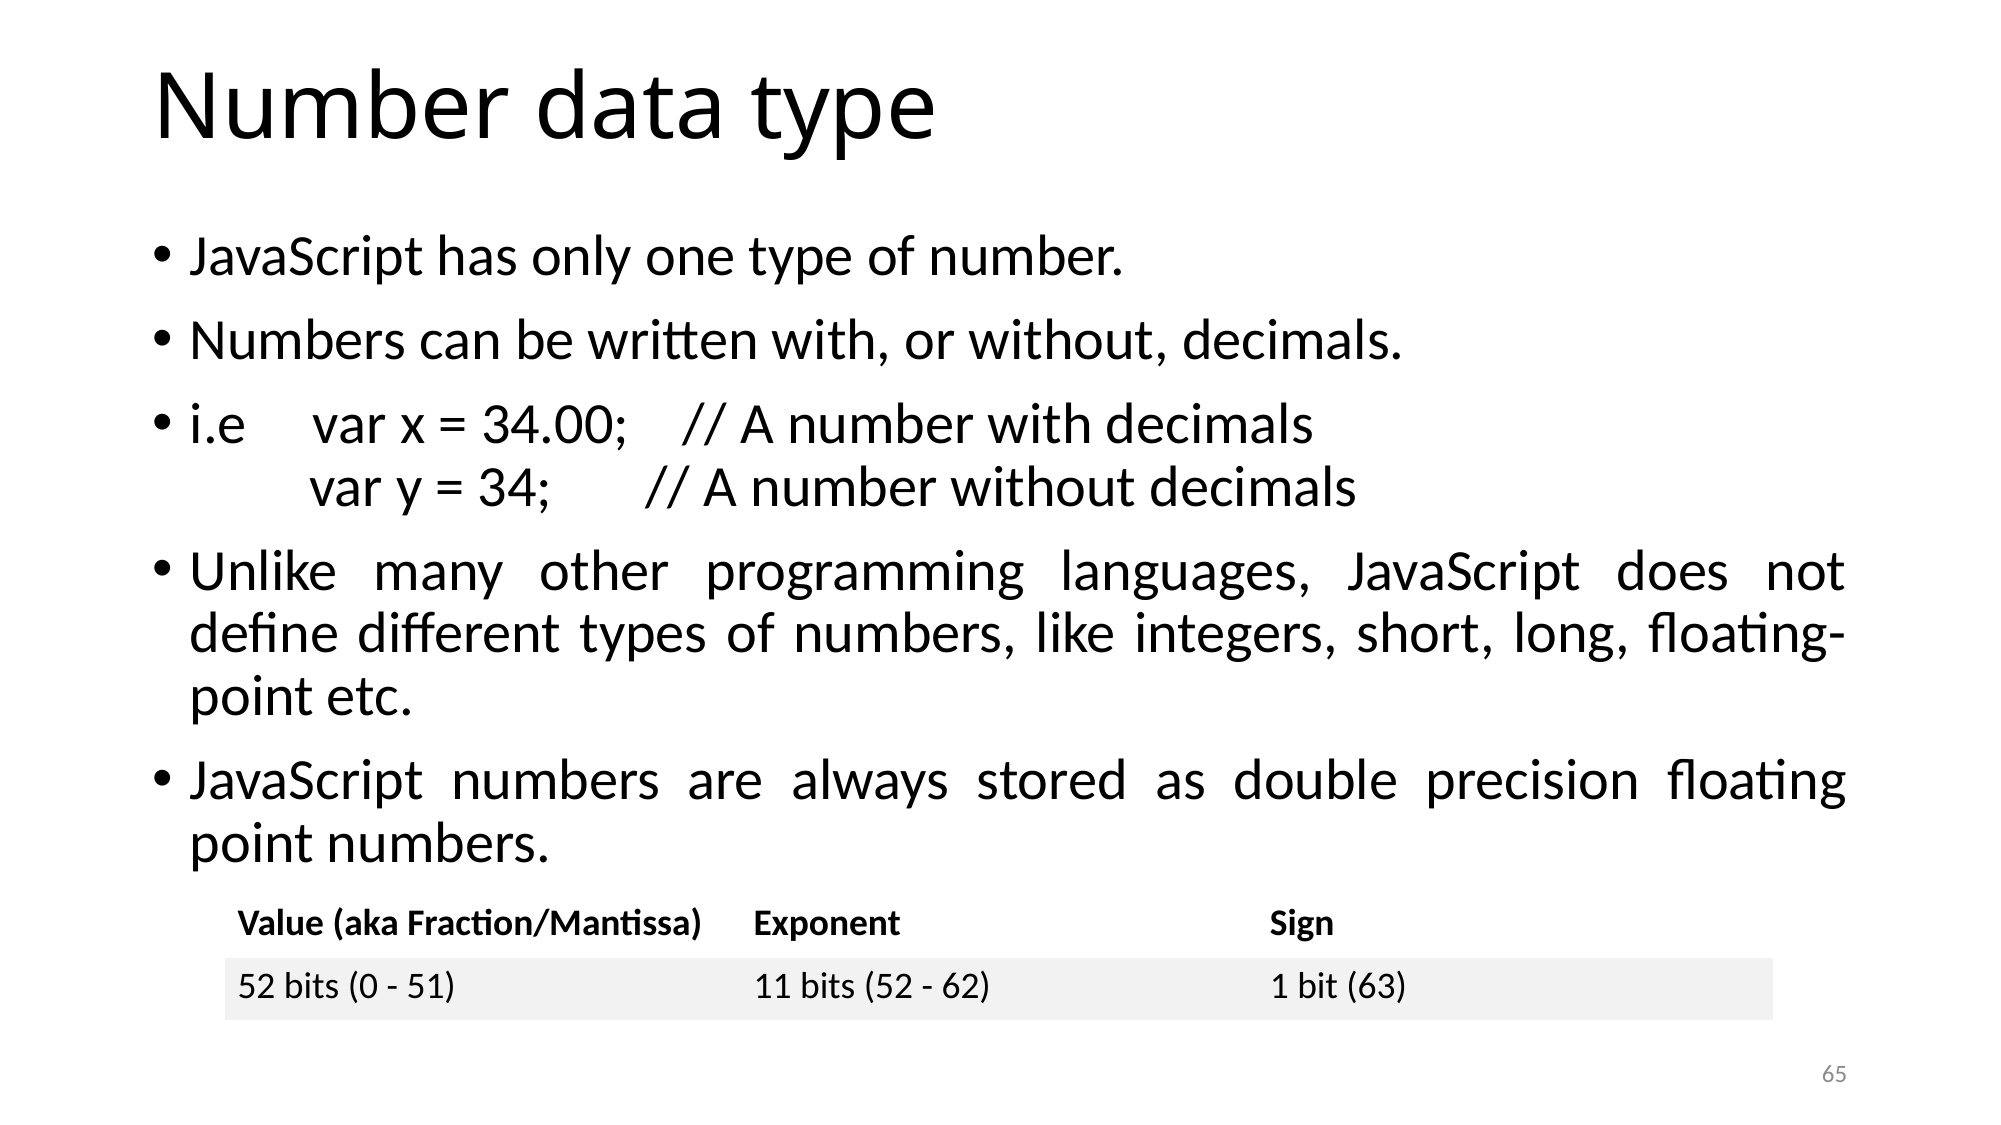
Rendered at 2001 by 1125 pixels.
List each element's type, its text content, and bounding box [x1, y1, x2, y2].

list JavaScript has only one type of number. Numbers can be written with, or without, decimals. i.e var x = 34.00; // A number with decimals var y = 34; // A number without decimals Unlike many other programming languages, JavaScript does not define different types of numbers, like integers, short, long, floating-point etc. JavaScript numbers are always stored as double precision floating point numbers. [137, 217, 1863, 984]
table_header Exponent [741, 895, 1257, 958]
table_header Value (aka Fraction/Mantissa) [225, 895, 741, 958]
title Number data type [137, 0, 1863, 217]
table_header Sign [1257, 895, 1773, 958]
slide_number 65 [1412, 1042, 1863, 1103]
table_cell 11 bits (52 - 62) [741, 958, 1257, 1020]
table_cell 52 bits (0 - 51) [225, 958, 741, 1020]
table_cell 1 bit (63) [1257, 958, 1773, 1020]
